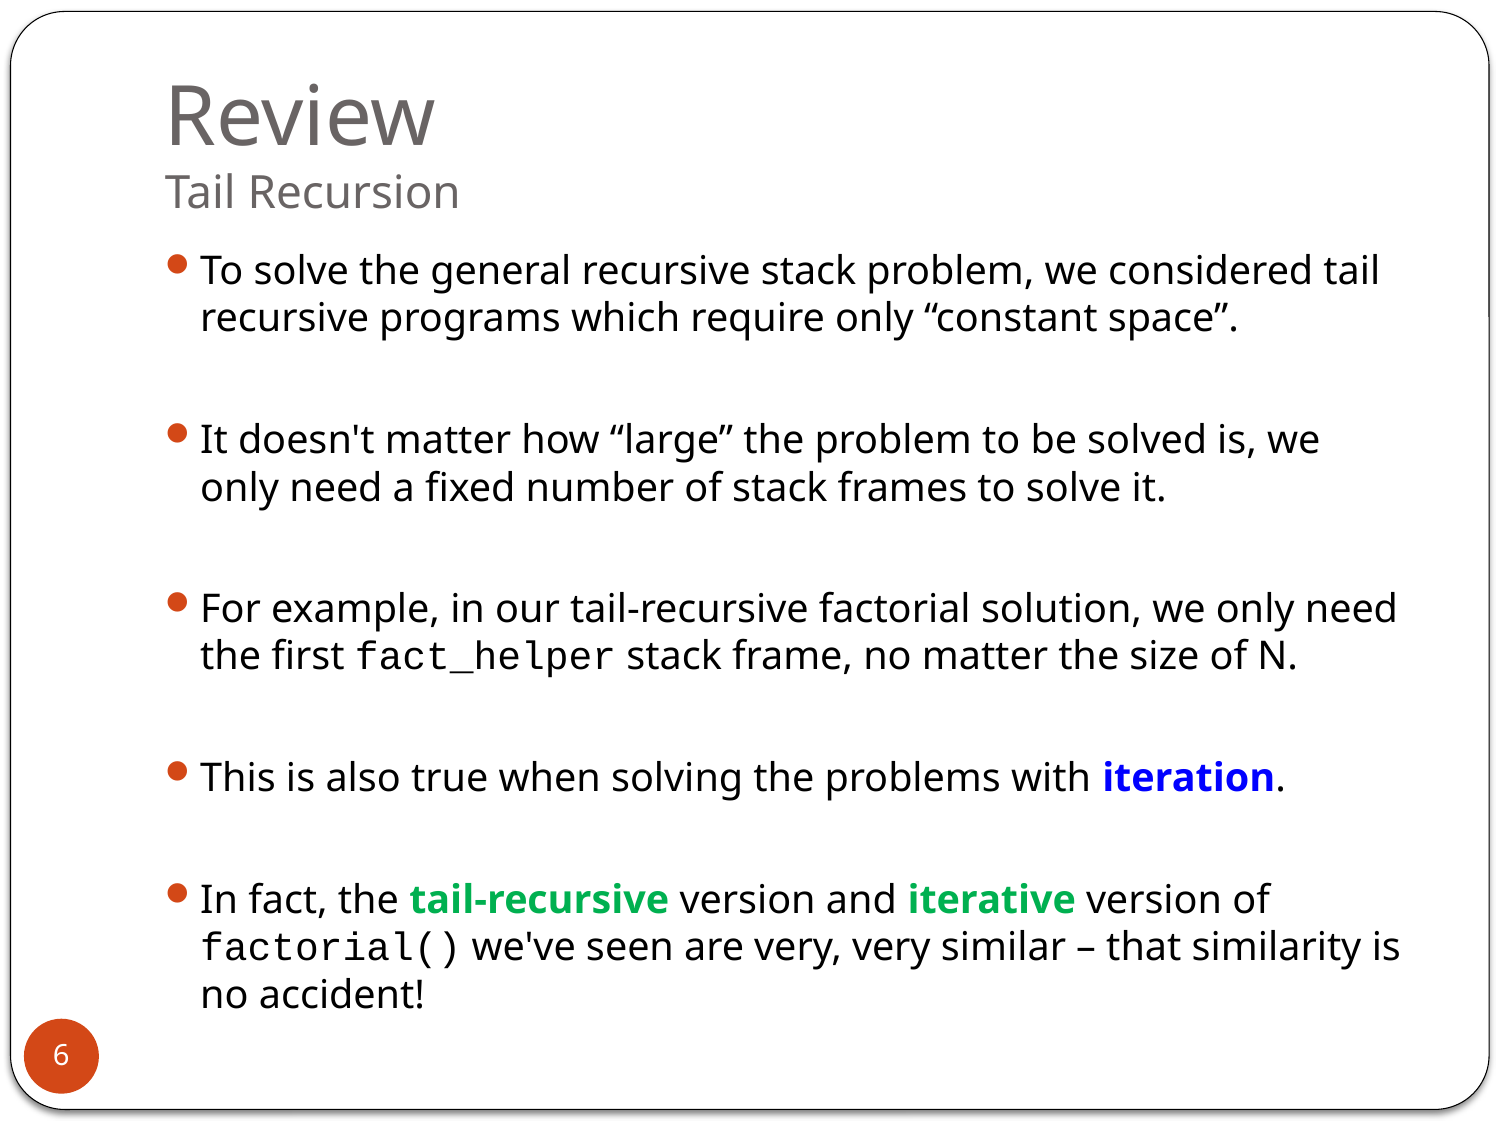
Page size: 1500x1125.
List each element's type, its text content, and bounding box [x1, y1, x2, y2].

slide_number 6 [23, 1018, 99, 1094]
title Review Tail Recursion [150, 45, 1425, 233]
list To solve the general recursive stack problem, we considered tail recursive programs which require only “constant space”. It doesn't matter how “large” the problem to be solved is, we only need a fixed number of stack frames to solve it. For example, in our tail-recursive factorial solution, we only need the first fact_helper stack frame, no matter the size of N. This is also true when solving the problems with iteration. In fact, the tail-recursive version and iterative version of factorial() we've seen are very, very similar – that similarity is no accident! [150, 237, 1425, 1038]
